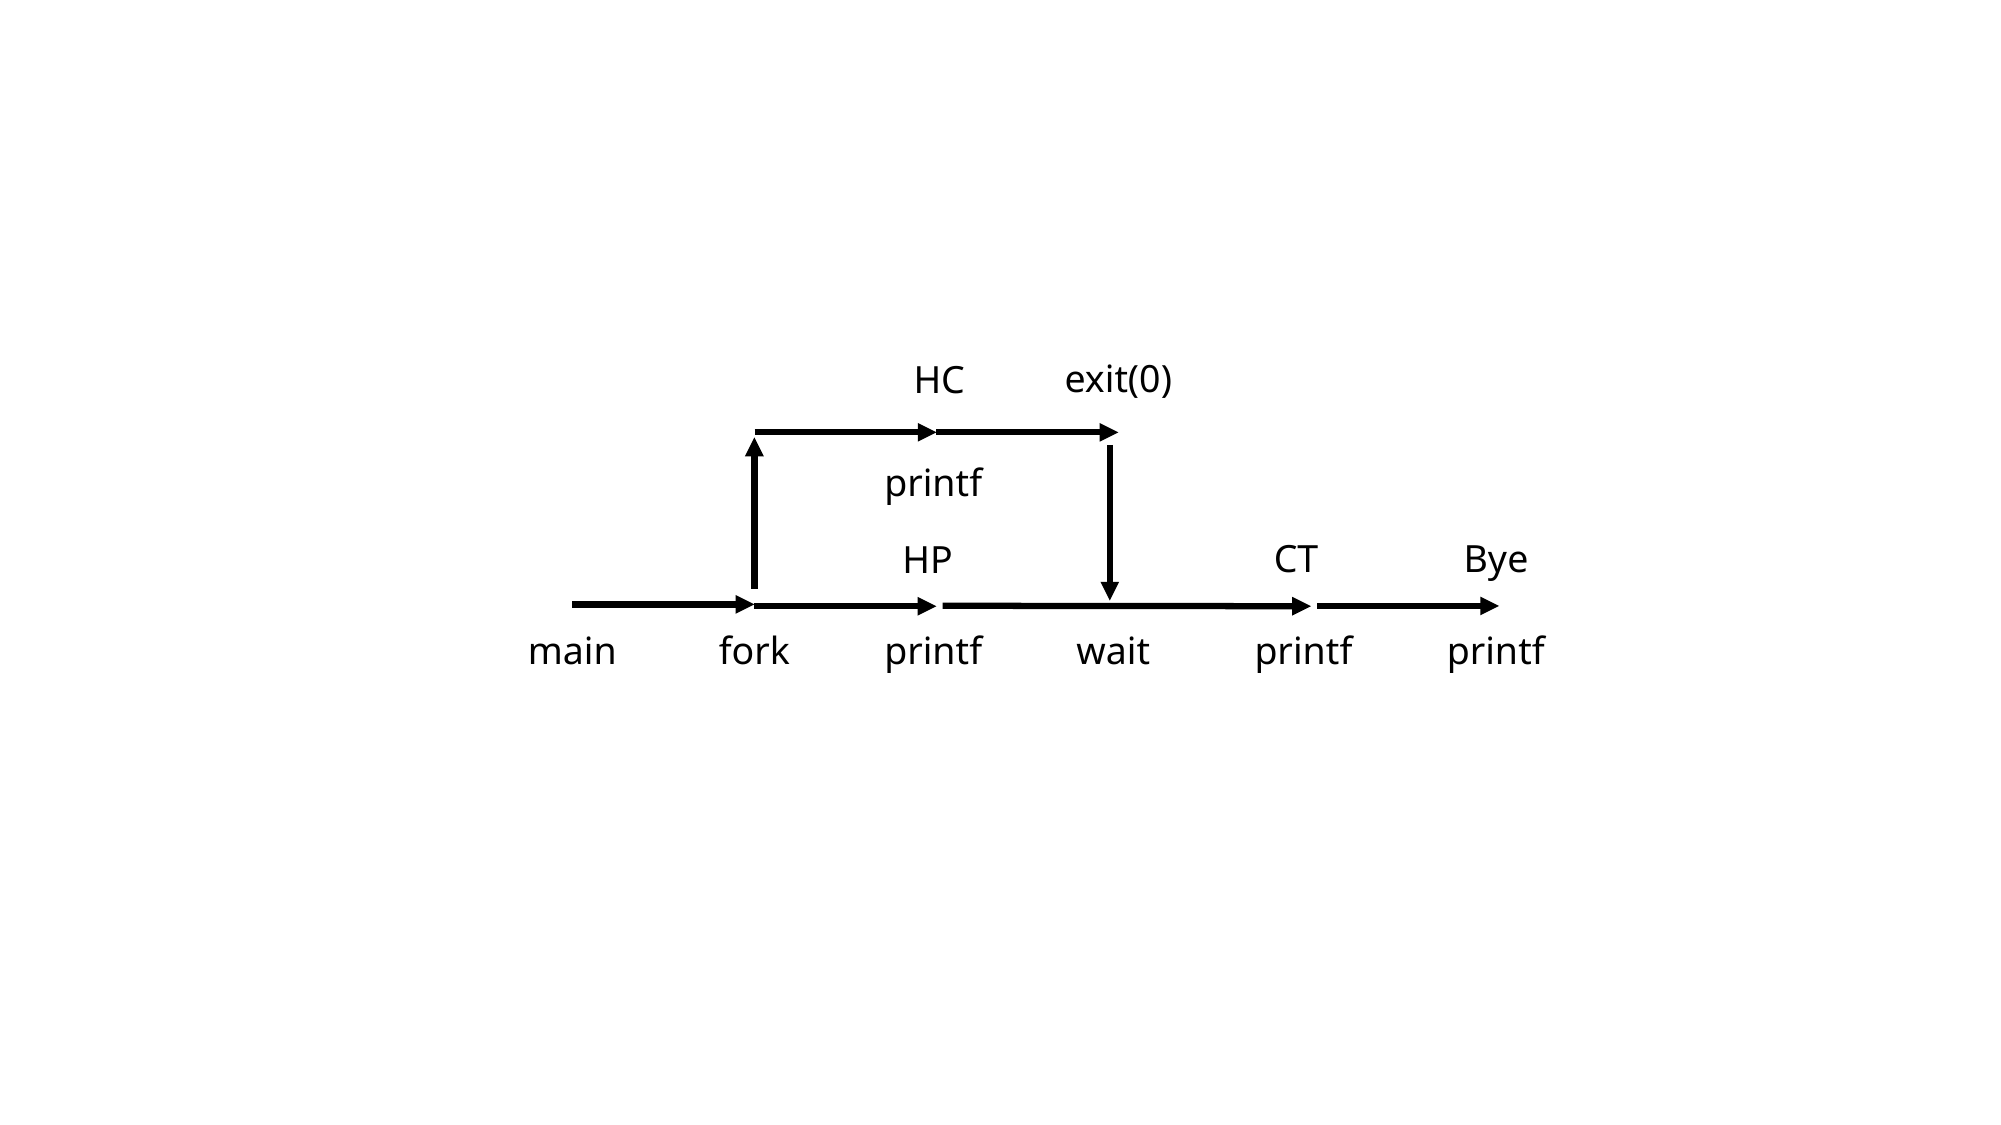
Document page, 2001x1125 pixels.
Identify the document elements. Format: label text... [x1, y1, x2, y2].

text_box HC [898, 348, 980, 408]
text_box fork [703, 619, 805, 680]
text_box printf [869, 451, 997, 512]
text_box printf [1432, 619, 1560, 680]
text_box main [513, 619, 632, 680]
text_box exit(0) [1049, 348, 1187, 408]
text_box Bye [1448, 527, 1544, 588]
text_box printf [869, 619, 997, 680]
text_box HP [887, 528, 968, 588]
text_box wait [1061, 619, 1165, 680]
text_box printf [1239, 619, 1368, 680]
text_box CT [1258, 527, 1333, 588]
